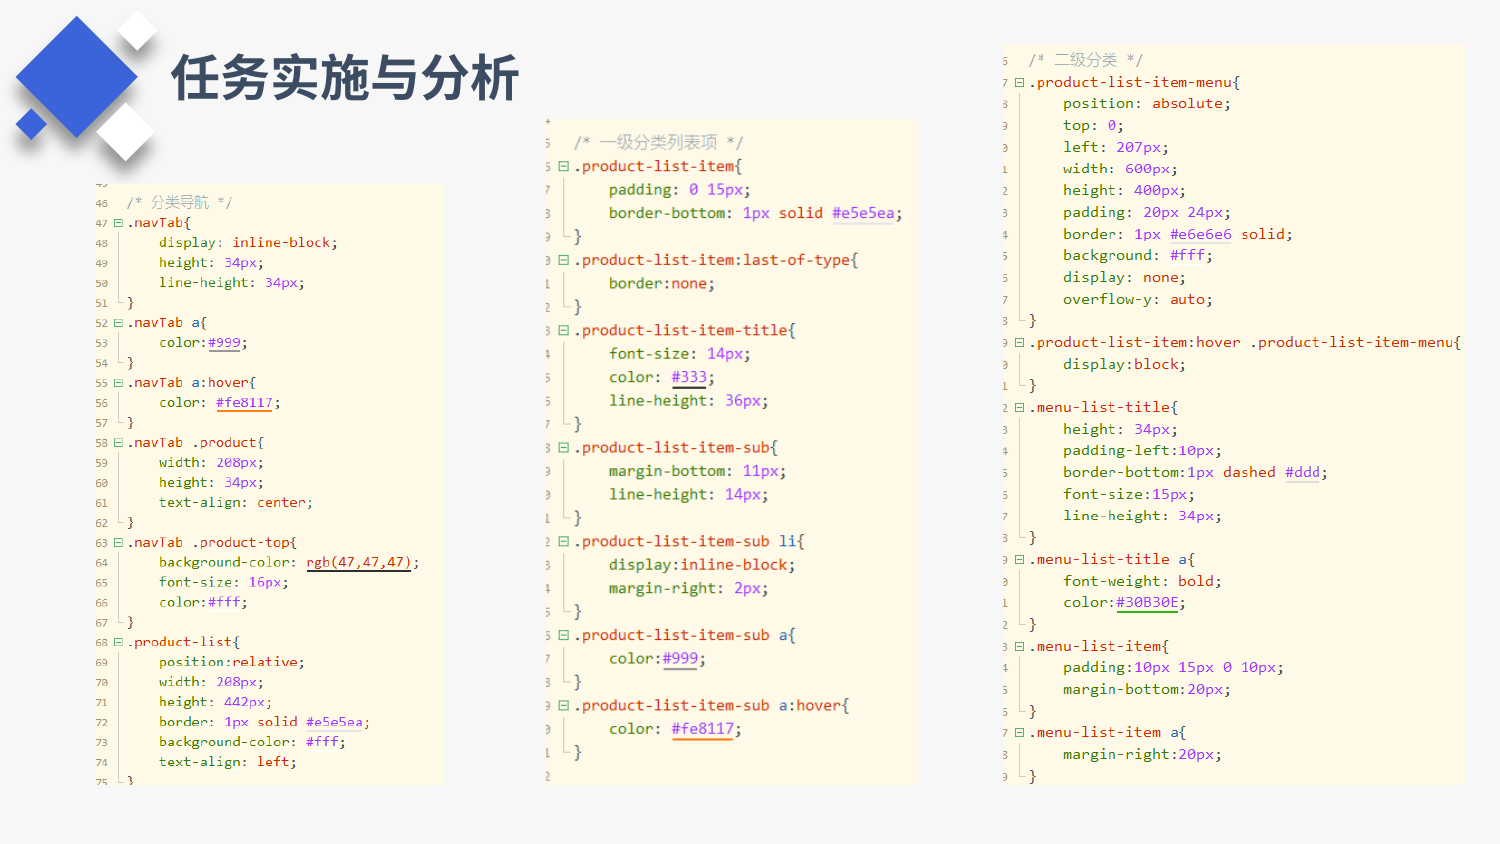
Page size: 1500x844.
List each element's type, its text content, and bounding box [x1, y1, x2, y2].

text_box [94, 101, 157, 163]
picture [546, 119, 919, 785]
text_box [13, 106, 49, 142]
text_box [14, 14, 140, 140]
picture [96, 184, 444, 785]
picture [1003, 44, 1466, 785]
text_box [115, 8, 159, 53]
text_box 任务实施与分析 [155, 39, 536, 114]
